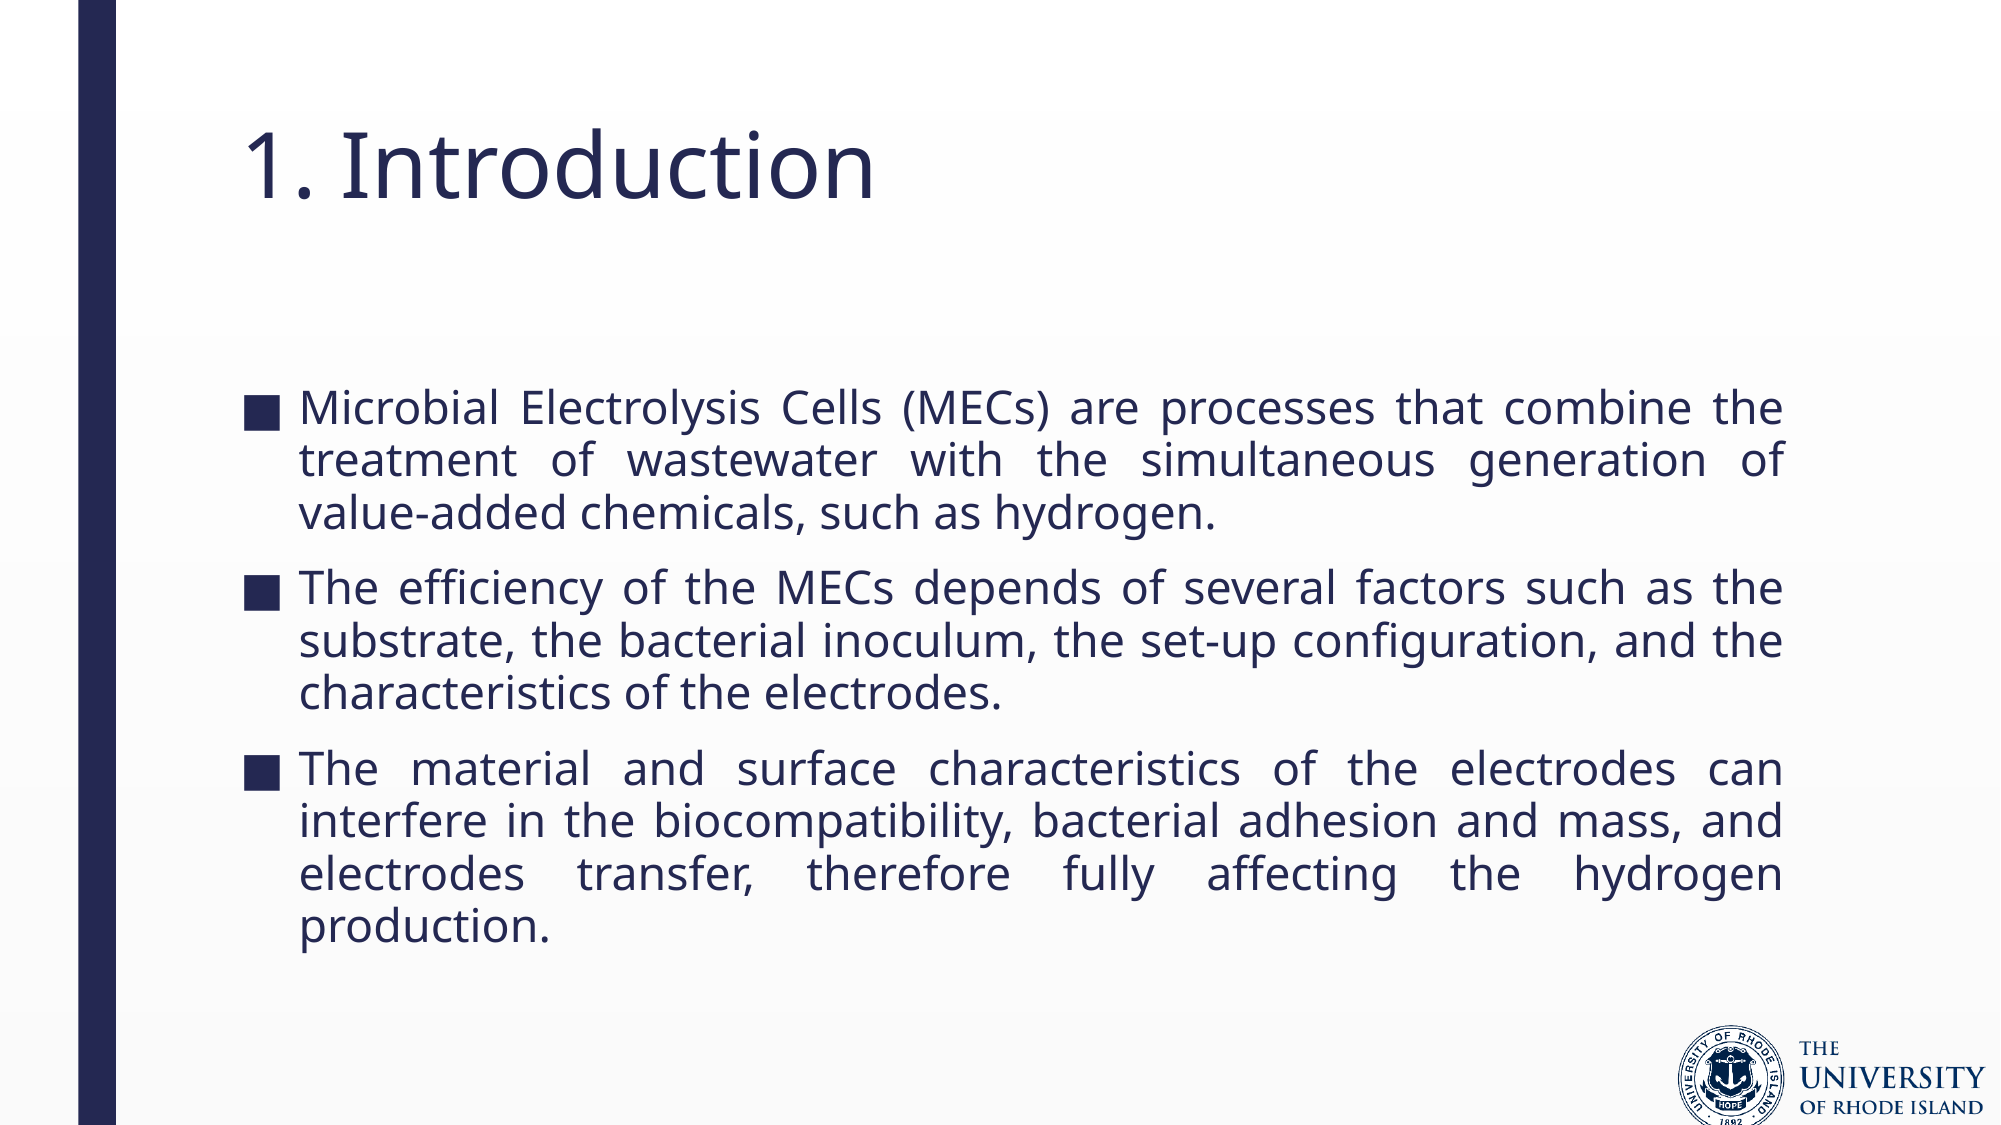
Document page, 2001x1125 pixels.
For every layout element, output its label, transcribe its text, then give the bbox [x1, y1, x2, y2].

picture [1676, 1024, 2000, 1125]
title 1. Introduction [225, 112, 1800, 357]
list Microbial Electrolysis Cells (MECs) are processes that combine the treatment of wastewater with the simultaneous generation of value-added chemicals, such as hydrogen. The efficiency of the MECs depends of several factors such as the substrate, the bacterial inoculum, the set-up configuration, and the characteristics of the electrodes. The material and surface characteristics of the electrodes can interfere in the biocompatibility, bacterial adhesion and mass, and electrodes transfer, therefore fully affecting the hydrogen production. [225, 375, 1800, 963]
